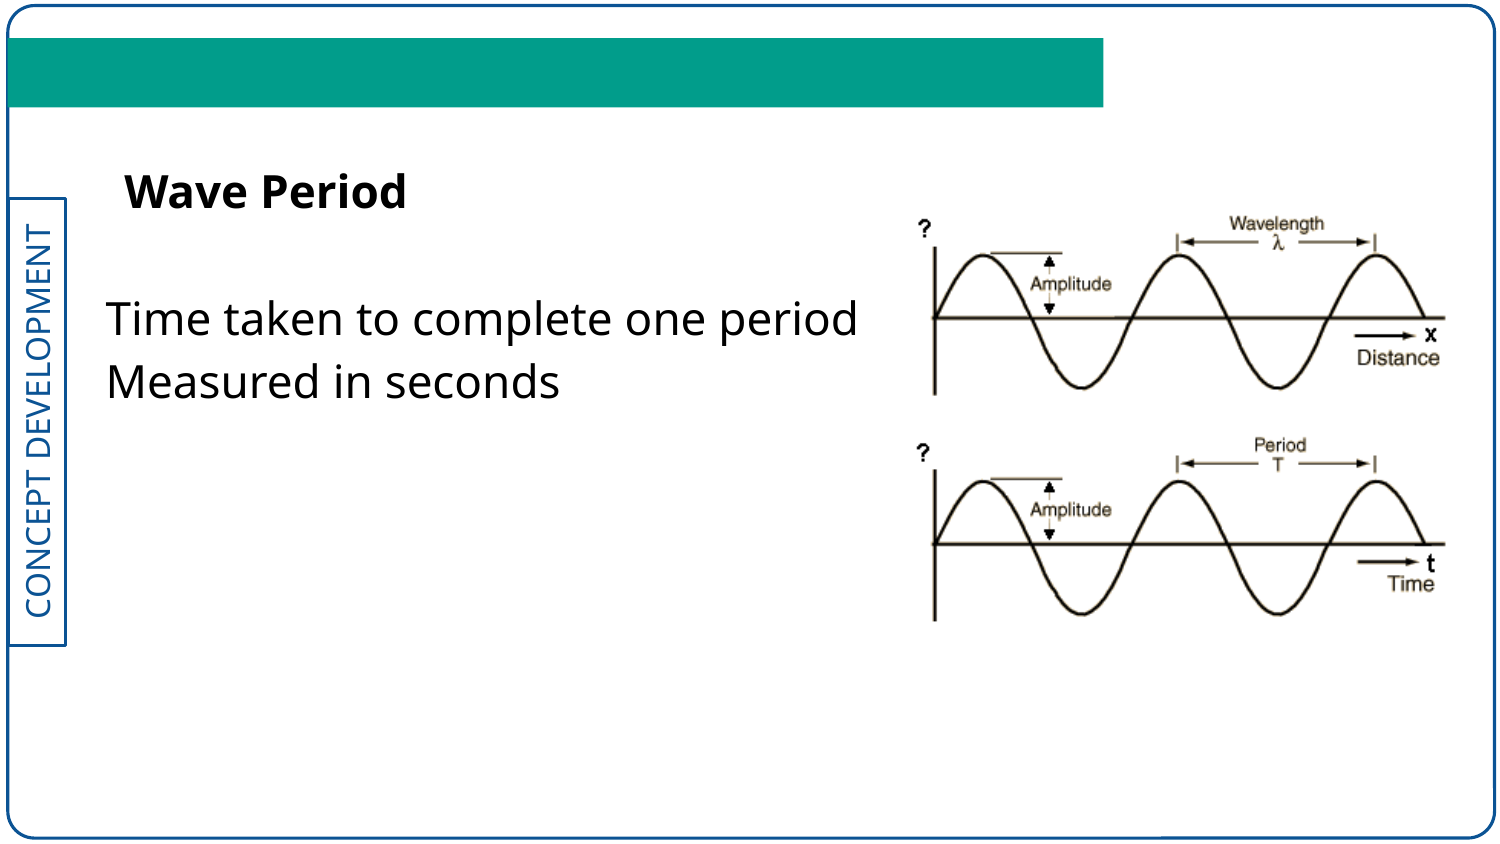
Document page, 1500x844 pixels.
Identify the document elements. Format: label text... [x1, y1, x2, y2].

picture [908, 207, 1461, 637]
list Wave Period Time taken to complete one period Measured in seconds [90, 139, 896, 807]
